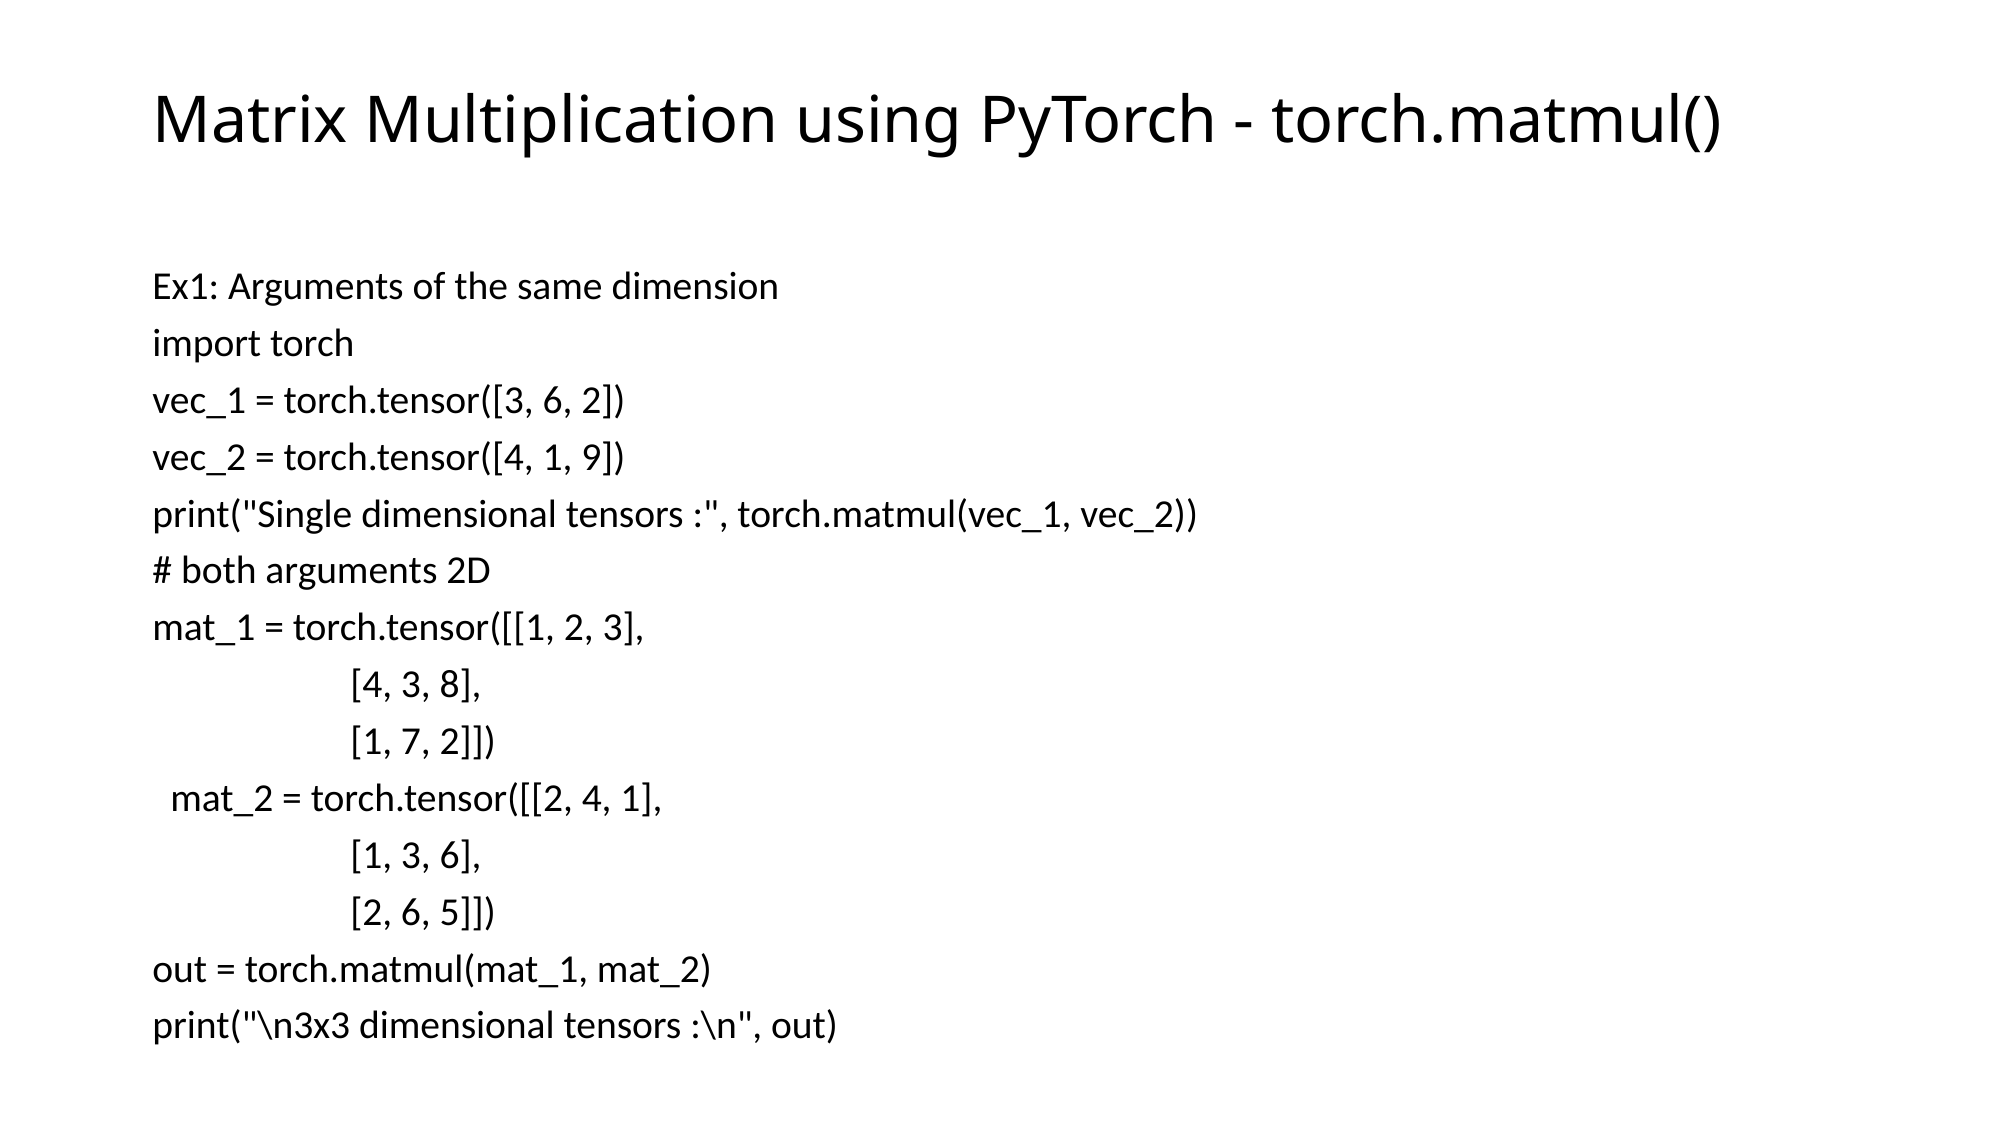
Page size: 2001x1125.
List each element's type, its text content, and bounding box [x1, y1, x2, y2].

list Ex1: Arguments of the same dimension import torch vec_1 = torch.tensor([3, 6, 2]) vec_2 = torch.tensor([4, 1, 9]) print("Single dimensional tensors :", torch.matmul(vec_1, vec_2)) # both arguments 2D mat_1 = torch.tensor([[1, 2, 3], [4, 3, 8], [1, 7, 2]]) mat_2 = torch.tensor([[2, 4, 1], [1, 3, 6], [2, 6, 5]]) out = torch.matmul(mat_1, mat_2) print("\n3x3 dimensional tensors :\n", out) [137, 258, 1863, 1066]
title Matrix Multiplication using PyTorch - torch.matmul() [137, 59, 1863, 258]
